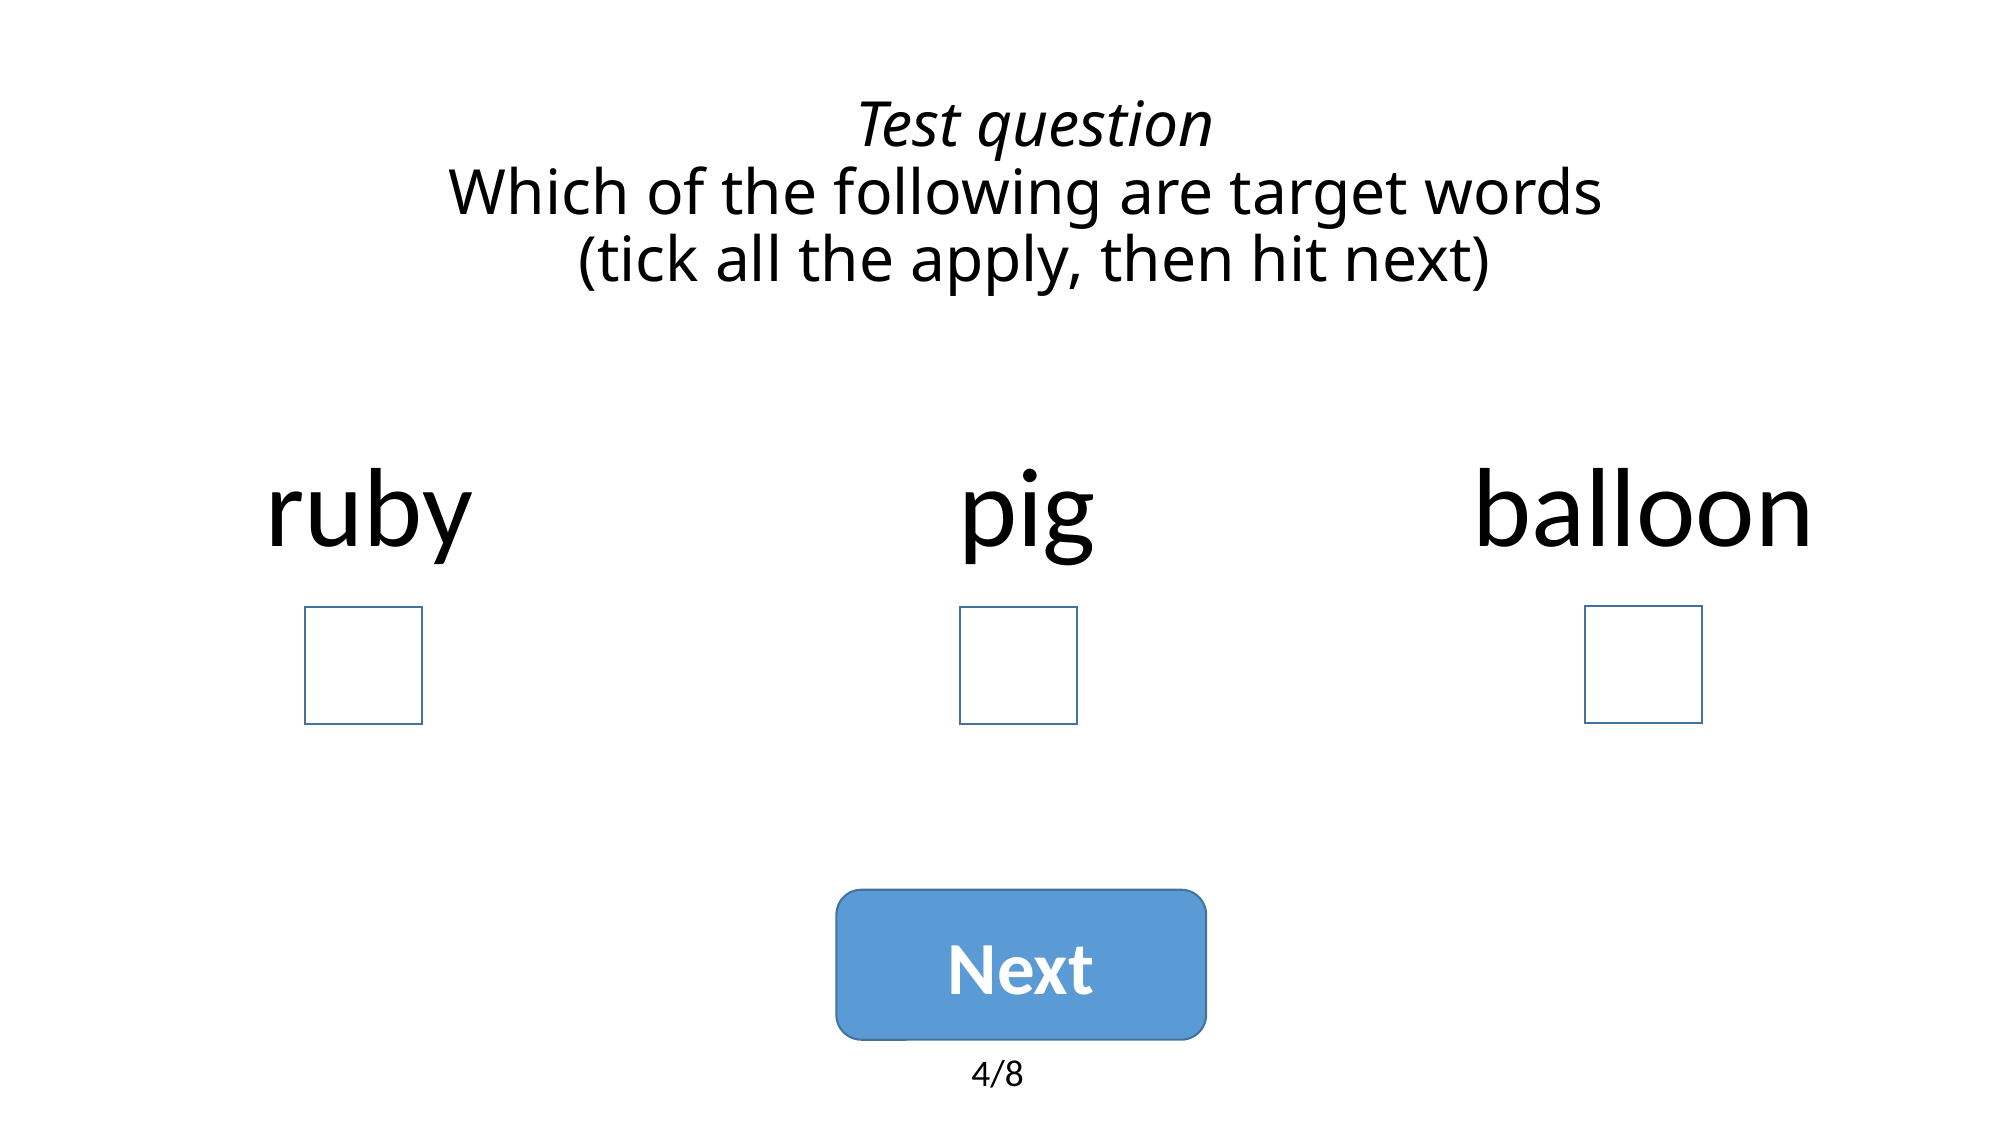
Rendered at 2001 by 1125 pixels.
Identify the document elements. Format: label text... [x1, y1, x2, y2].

title Test question Which of the following are target words (tick all the apply, then hit next) [172, 85, 1898, 303]
text_box [1584, 605, 1703, 724]
text_box [304, 606, 423, 725]
text_box balloon [1399, 426, 1888, 576]
text_box ruby [201, 426, 538, 576]
text_box [959, 606, 1078, 725]
text_box Next [835, 888, 1208, 1041]
text_box 4/8 [956, 1041, 1109, 1102]
text_box pig [808, 426, 1246, 576]
